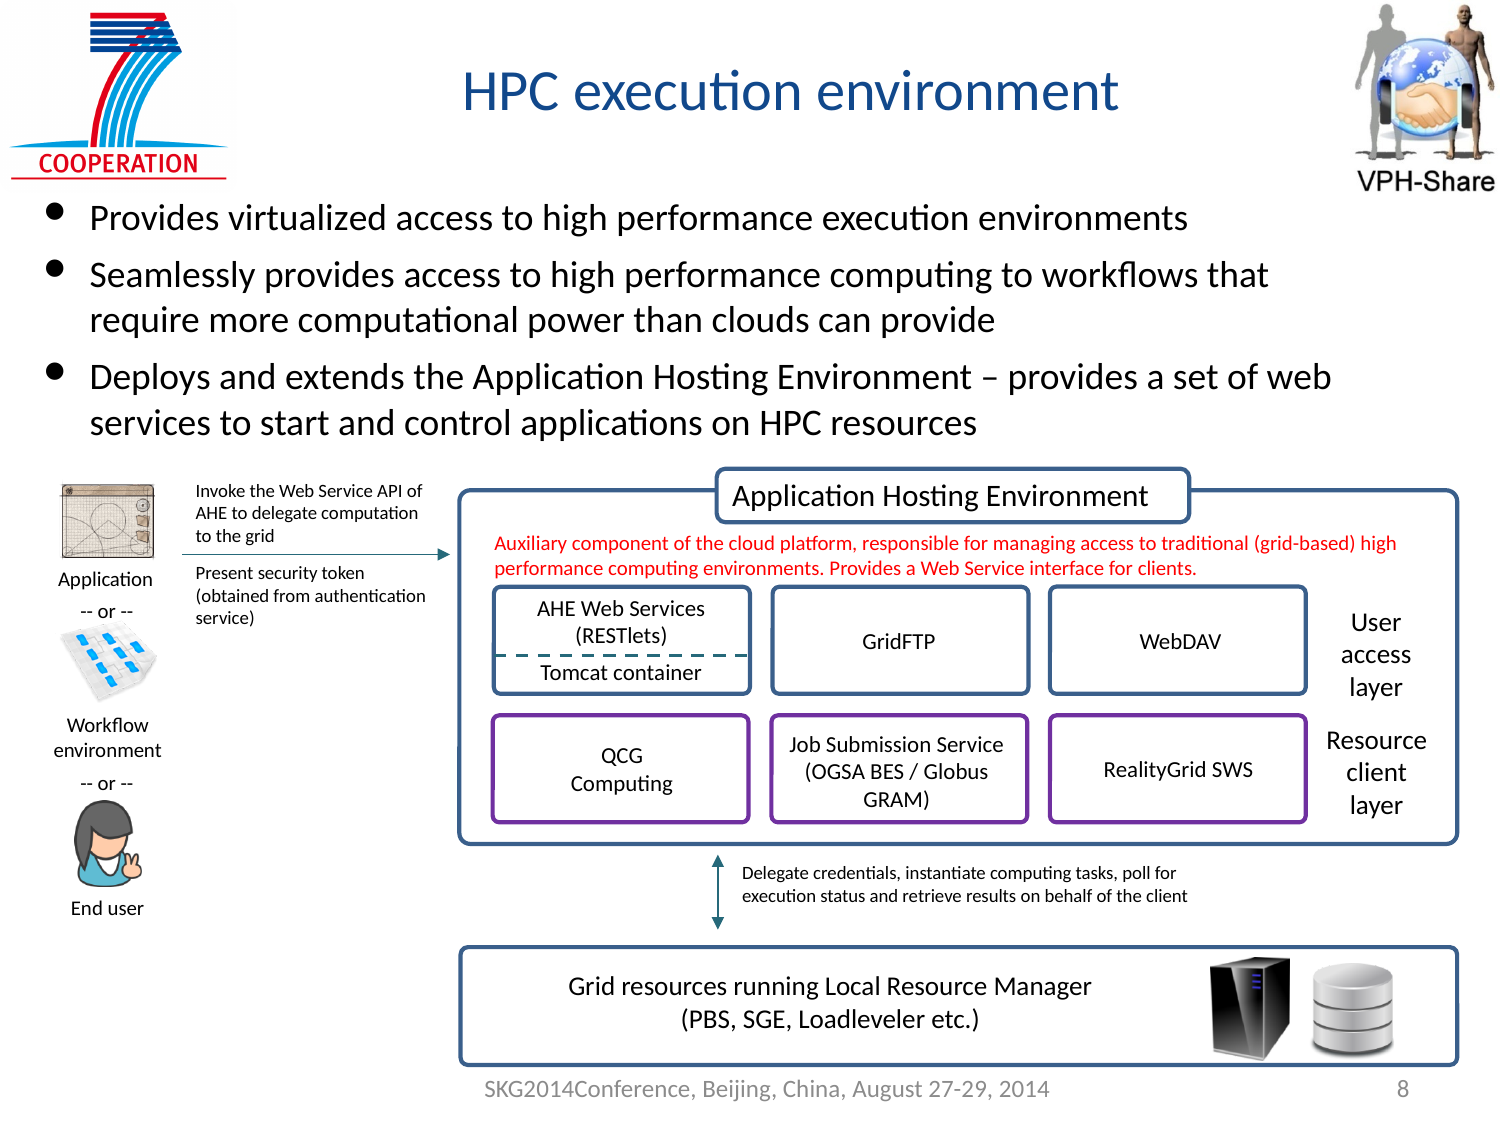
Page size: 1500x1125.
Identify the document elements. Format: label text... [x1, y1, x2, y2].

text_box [1049, 586, 1306, 695]
text_box Auxiliary component of the cloud platform, responsible for managing access to traditional (grid-based) high performance computing environments. Provides a Web Service interface for clients. [480, 522, 1458, 587]
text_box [31, 468, 184, 928]
text_box [458, 945, 1460, 1068]
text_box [492, 715, 749, 823]
text_box User access layer [1317, 597, 1435, 709]
picture [0, 0, 237, 193]
picture [1210, 957, 1290, 1062]
text_box Application Hosting Environment [718, 468, 1164, 520]
picture [1308, 963, 1397, 1061]
text_box Tomcat container [514, 663, 729, 693]
text_box [457, 488, 1460, 847]
text_box [714, 466, 1192, 522]
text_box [757, 715, 1037, 823]
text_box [772, 586, 1029, 695]
text_box Delegate credentials, instantiate computing tasks, poll for execution status and retrieve results on behalf of the client [728, 854, 1211, 913]
text_box Resource client layer [1309, 715, 1447, 827]
picture [1350, 0, 1500, 197]
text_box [1049, 715, 1308, 823]
text_box Provides virtualized access to high performance execution environments Seamlessly provides access to high performance computing to workflows that require more computational power than clouds can provide Deploys and extends the Application Hosting Environment – provides a set of web services to start and control applications on HPC resources [16, 185, 1365, 450]
text_box Present security token (obtained from authentication service) [188, 561, 450, 636]
text_box HPC execution environment [218, 2, 1365, 173]
text_box Grid resources running Local Resource Manager (PBS, SGE, Loadleveler etc.) [514, 961, 1147, 1041]
text_box Invoke the Web Service API of AHE to delegate computation to the grid [187, 472, 450, 553]
